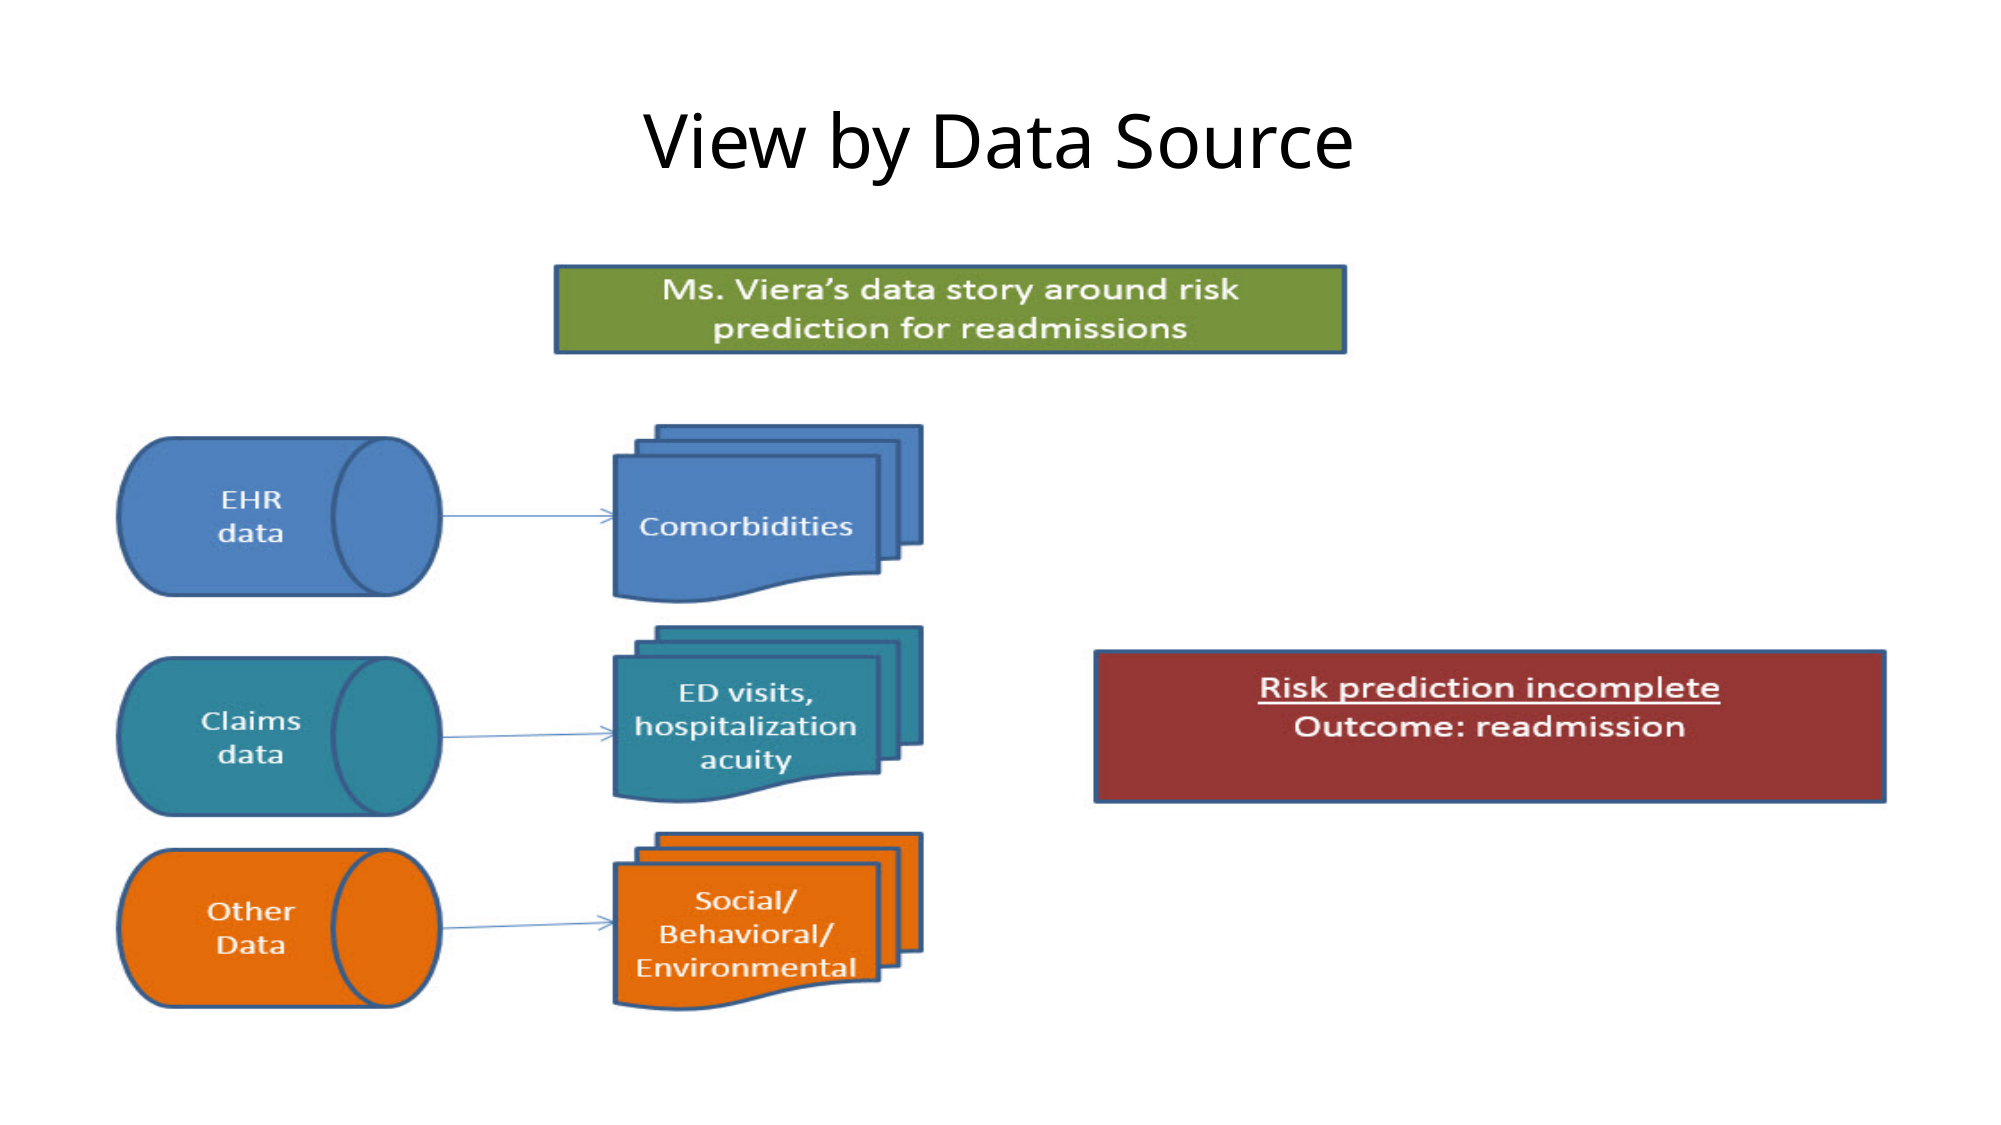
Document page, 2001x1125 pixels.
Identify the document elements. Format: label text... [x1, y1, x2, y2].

picture [99, 262, 1901, 1013]
title View by Data Source [99, 45, 1900, 233]
